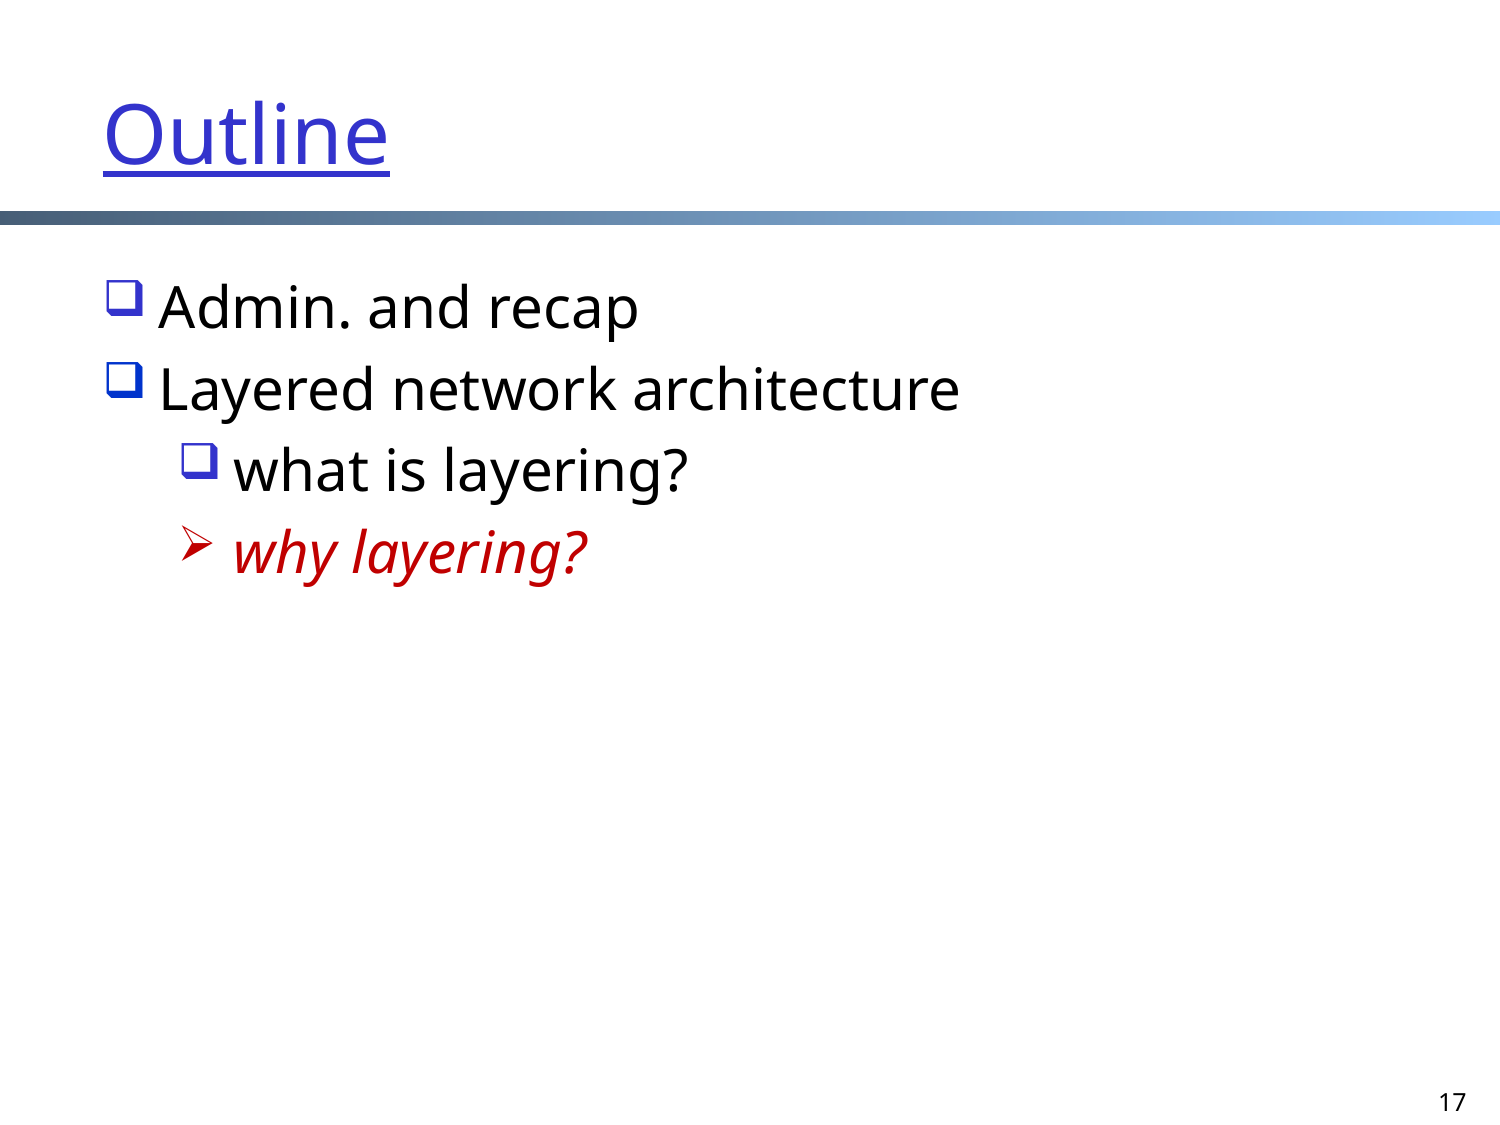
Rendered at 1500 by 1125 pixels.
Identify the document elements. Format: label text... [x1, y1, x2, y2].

text_box Admin. and recap Layered network architecture what is layering? why layering? [87, 262, 1363, 1025]
text_box Outline [87, 37, 1363, 225]
text_box R [1424, 212, 1428, 224]
slide_number 17 [1406, 1078, 1482, 1125]
